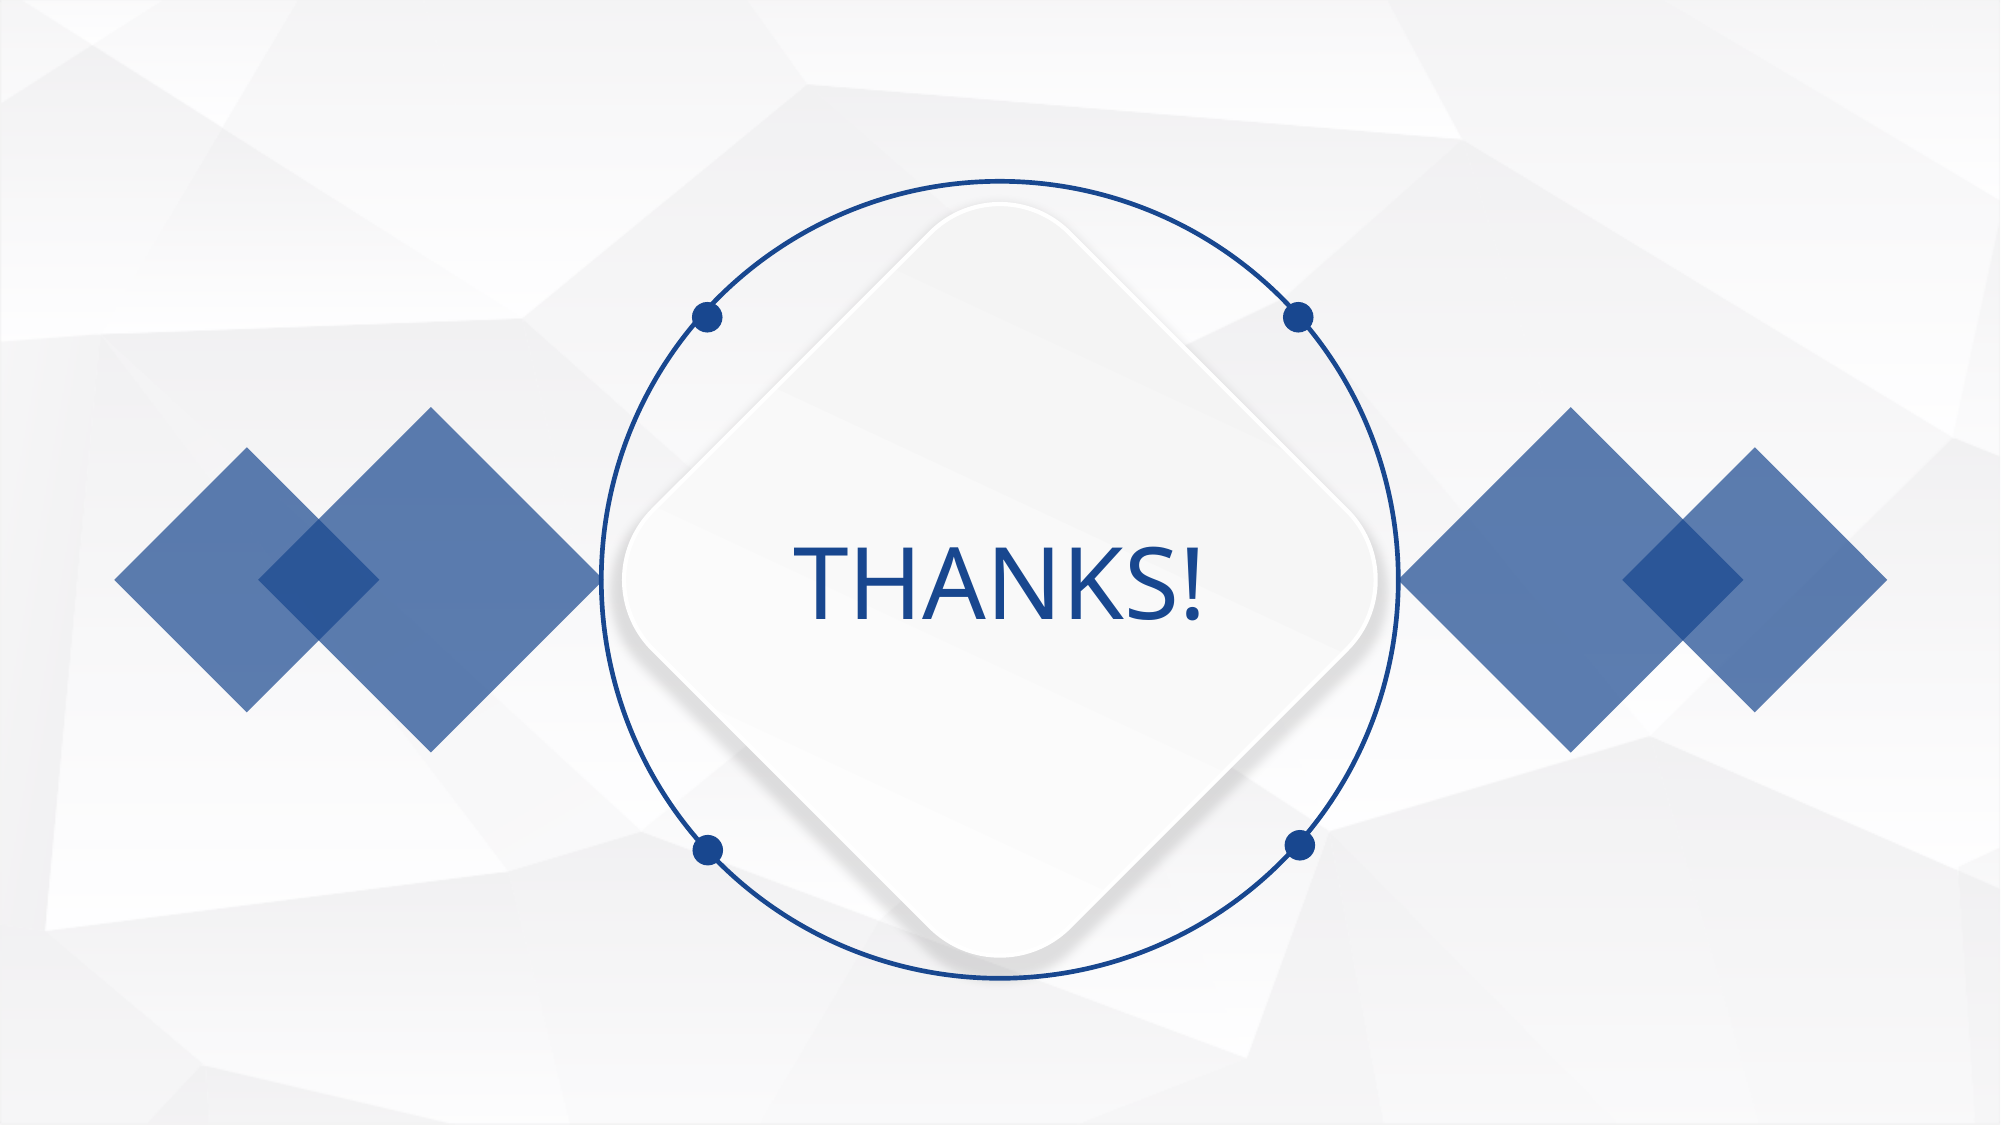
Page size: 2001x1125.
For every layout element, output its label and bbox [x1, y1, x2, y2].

text_box [692, 301, 1314, 866]
text_box [1400, 405, 1683, 755]
text_box [1316, 335, 1400, 825]
text_box [319, 405, 600, 754]
text_box [600, 326, 691, 834]
picture [0, 0, 2001, 1125]
text_box [1620, 445, 1889, 714]
text_box [720, 866, 1279, 980]
text_box [112, 445, 381, 714]
text_box [713, 180, 1287, 301]
